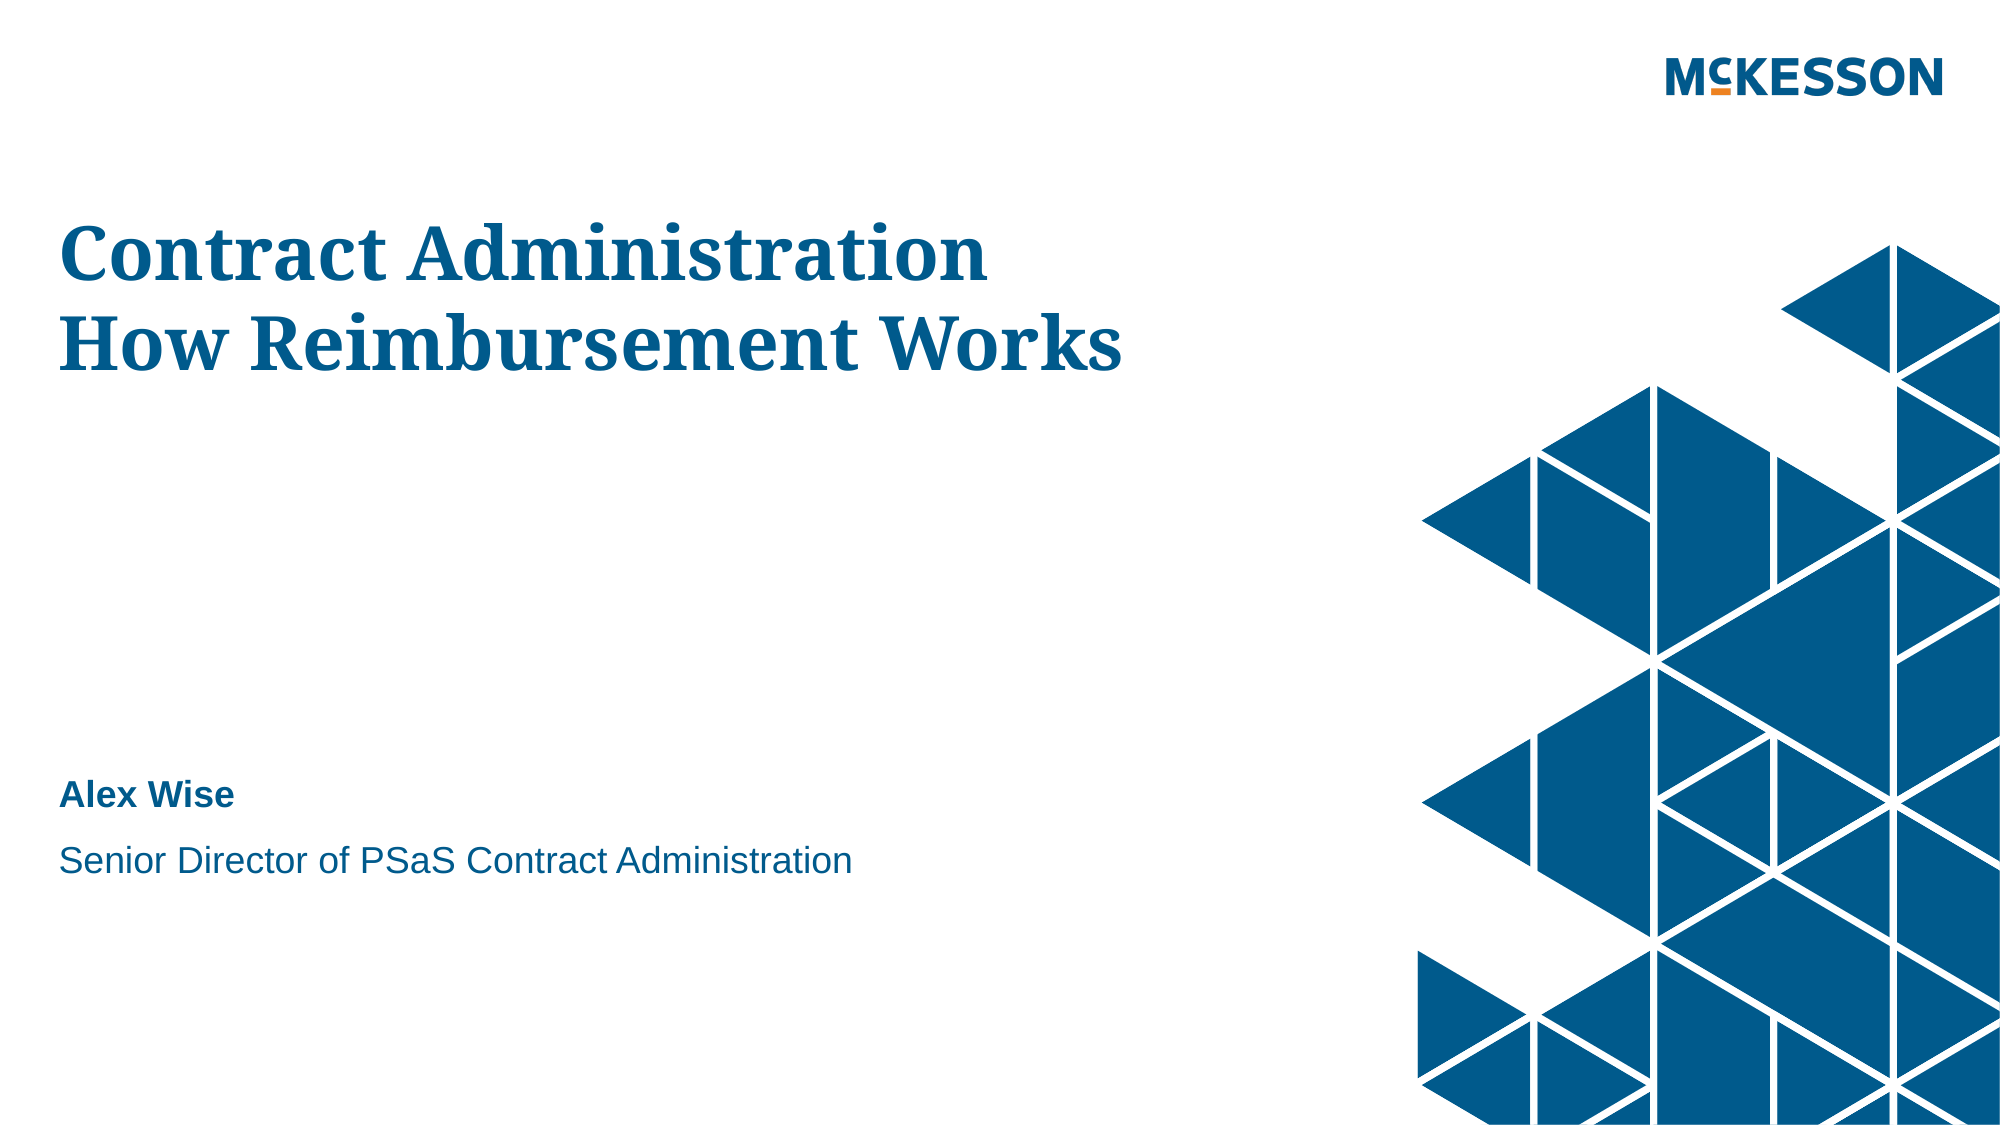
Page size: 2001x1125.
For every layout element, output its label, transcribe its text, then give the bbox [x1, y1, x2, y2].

list Senior Director of PSaS Contract Administration [58, 836, 1296, 891]
list Alex Wise [58, 769, 1296, 822]
picture [0, 0, 2000, 1125]
title Contract Administration How Reimbursement Works [58, 205, 1296, 503]
